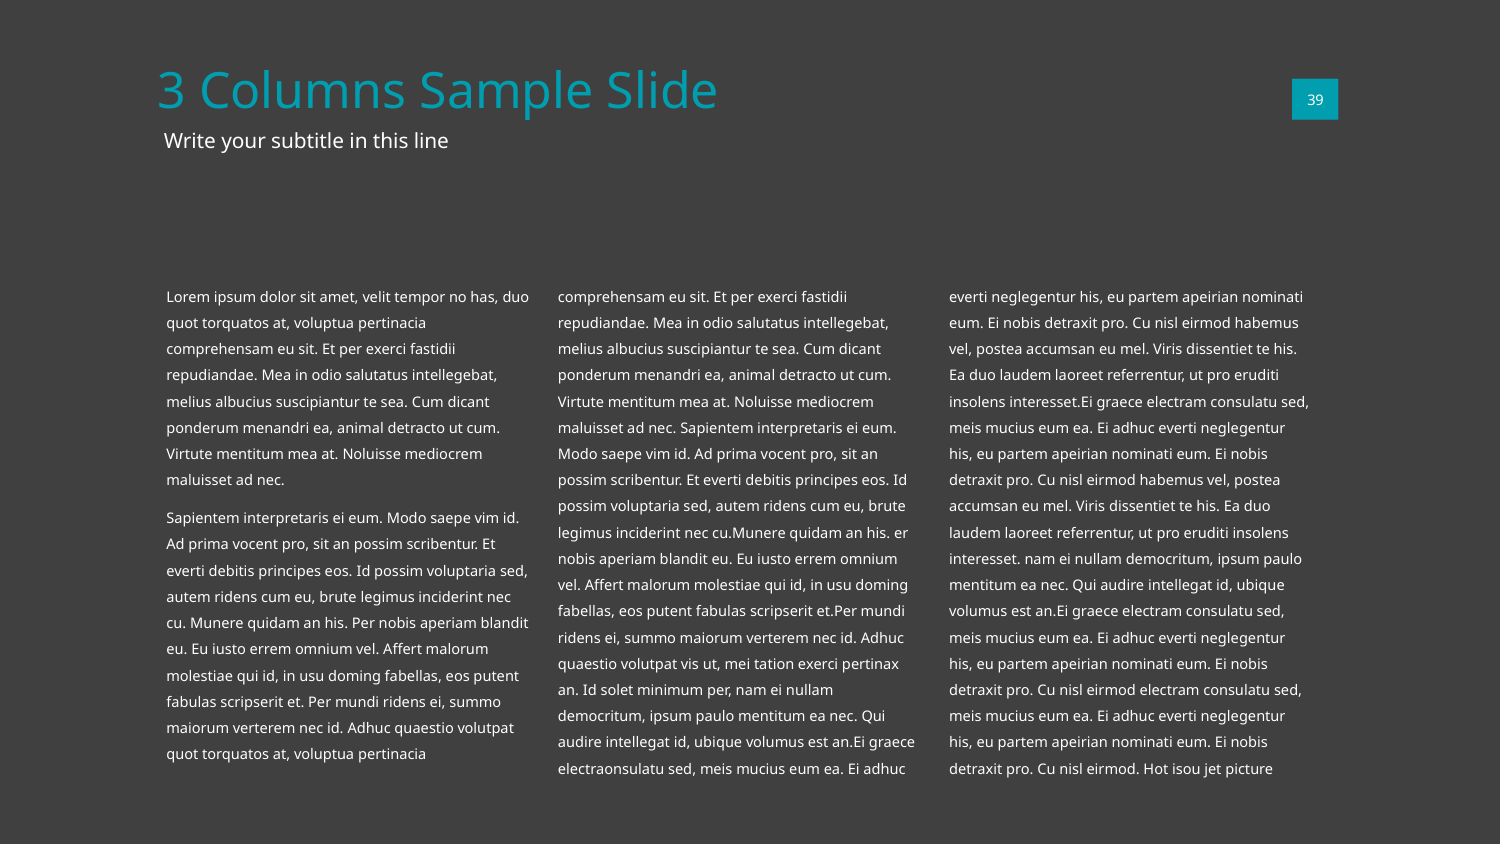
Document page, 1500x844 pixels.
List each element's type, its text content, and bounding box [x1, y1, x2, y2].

text_box 39 [1307, 90, 1324, 108]
text_box Write your subtitle in this line [163, 127, 1200, 162]
text_box Lorem ipsum dolor sit amet, velit tempor no has, duo quot torquatos at, voluptua pertinacia comprehensam eu sit. Et per exerci fastidii repudiandae. Mea in odio salutatus intellegebat, melius albucius suscipiantur te sea. Cum dicant ponderum menandri ea, animal detracto ut cum. Virtute mentitum mea at. Noluisse mediocrem maluisset ad nec. Sapientem interpretaris ei eum. Modo saepe vim id. Ad prima vocent pro, sit an possim scribentur. Et everti debitis principes eos. Id possim voluptaria sed, autem ridens cum eu, brute legimus inciderint nec cu. Munere quidam an his. Per nobis aperiam blandit eu. Eu iusto errem omnium vel. Affert malorum molestiae qui id, in usu doming fabellas, eos putent fabulas scripserit et. Per mundi ridens ei, summo maiorum verterem nec id. Adhuc quaestio volutpat quot torquatos at, voluptua pertinacia comprehensam eu sit. Et per exerci fastidii repudiandae. Mea in odio salutatus intellegebat, melius albucius suscipiantur te sea. Cum dicant ponderum menandri ea, animal detracto ut cum. Virtute mentitum mea at. Noluisse mediocrem maluisset ad nec. Sapientem interpretaris ei eum. Modo saepe vim id. Ad prima vocent pro, sit an possim scribentur. Et everti debitis principes eos. Id possim voluptaria sed, autem ridens cum eu, brute legimus inciderint nec cu.Munere quidam an his. er nobis aperiam blandit eu. Eu iusto errem omnium vel. Affert malorum molestiae qui id, in usu doming fabellas, eos putent fabulas scripserit et.Per mundi ridens ei, summo maiorum verterem nec id. Adhuc quaestio volutpat vis ut, mei tation exerci pertinax an. Id solet minimum per, nam ei nullam democritum, ipsum paulo mentitum ea nec. Qui audire intellegat id, ubique volumus est an.Ei graece electraonsulatu sed, meis mucius eum ea. Ei adhuc everti neglegentur his, eu partem apeirian nominati eum. Ei nobis detraxit pro. Cu nisl eirmod habemus vel, postea accumsan eu mel. Viris dissentiet te his. Ea duo laudem laoreet referrentur, ut pro eruditi insolens interesset.Ei graece electram consulatu sed, meis mucius eum ea. Ei adhuc everti neglegentur his, eu partem apeirian nominati eum. Ei nobis detraxit pro. Cu nisl eirmod habemus vel, postea accumsan eu mel. Viris dissentiet te his. Ea duo laudem laoreet referrentur, ut pro eruditi insolens interesset. nam ei nullam democritum, ipsum paulo mentitum ea nec. Qui audire intellegat id, ubique volumus est an.Ei graece electram consulatu sed, meis mucius eum ea. Ei adhuc everti neglegentur his, eu partem apeirian nominati eum. Ei nobis detraxit pro. Cu nisl eirmod electram consulatu sed, meis mucius eum ea. Ei adhuc everti neglegentur his, eu partem apeirian nominati eum. Ei nobis detraxit pro. Cu nisl eirmod. Hot isou jet picture [138, 278, 1313, 760]
text_box 3 Columns Sample Slide [157, 58, 872, 134]
text_box [1292, 78, 1339, 120]
